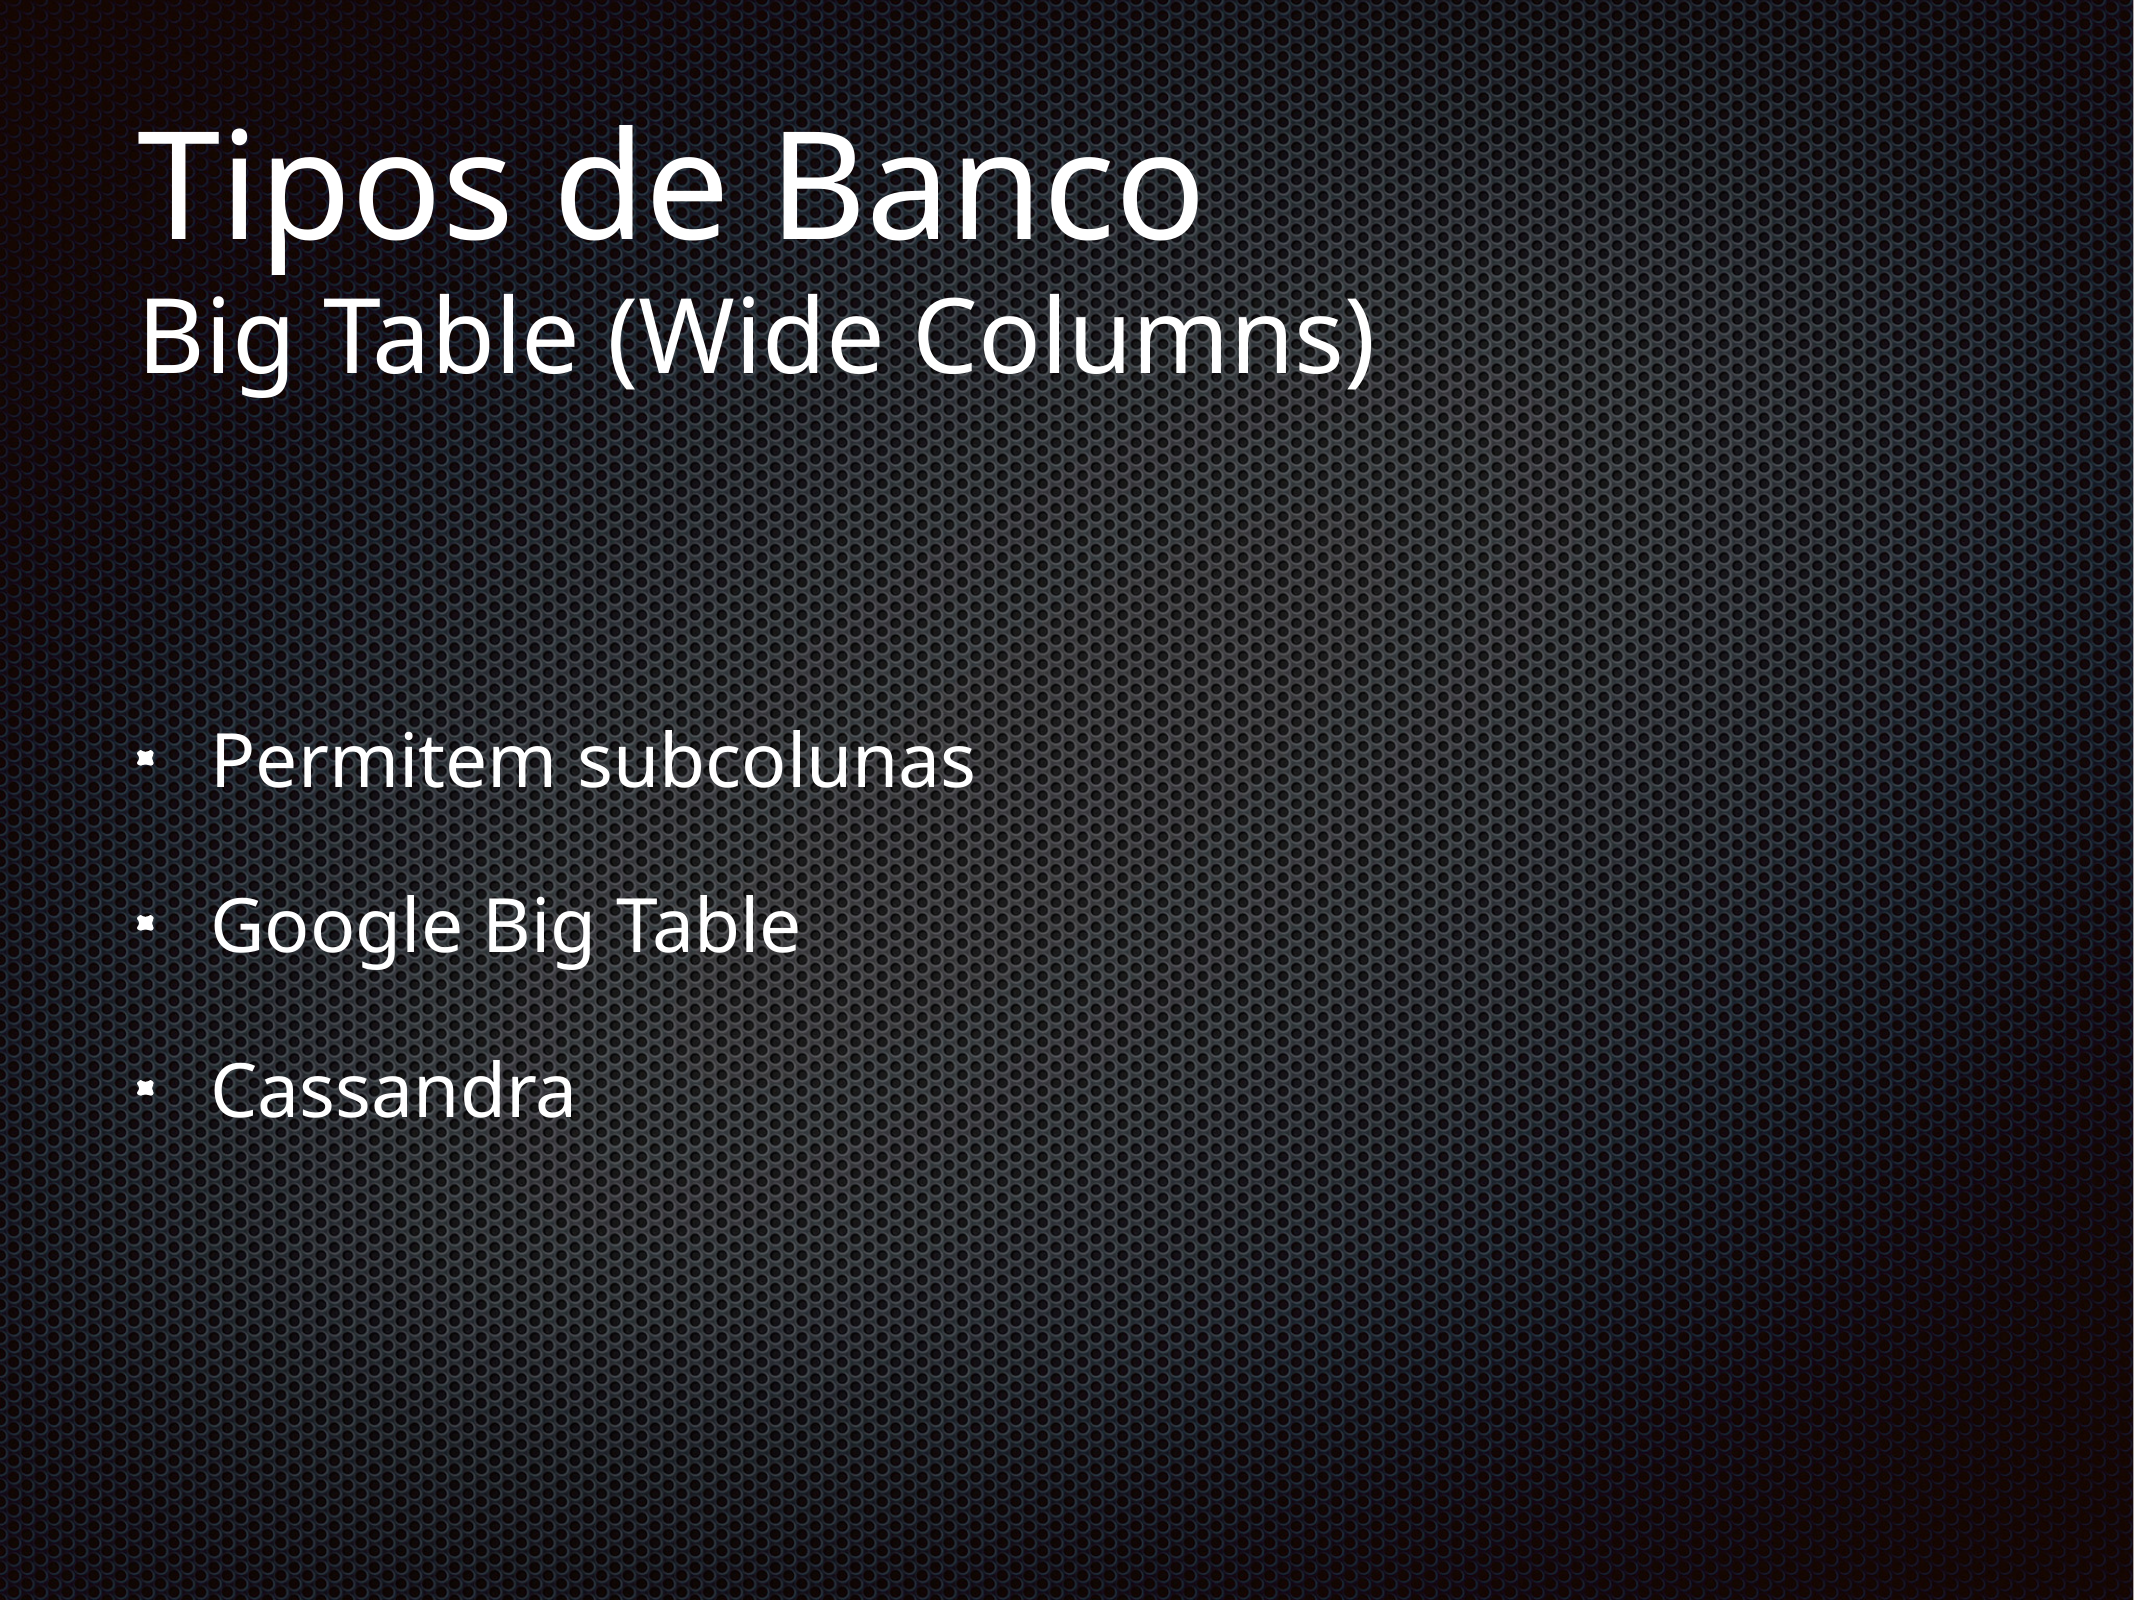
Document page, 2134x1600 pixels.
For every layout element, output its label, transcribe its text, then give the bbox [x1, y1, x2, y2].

picture [0, 0, 2134, 1600]
list Permitem subcolunas Google Big Table Cassandra [128, 453, 2005, 1393]
title Tipos de Banco Big Table (Wide Columns) [128, 41, 2005, 443]
